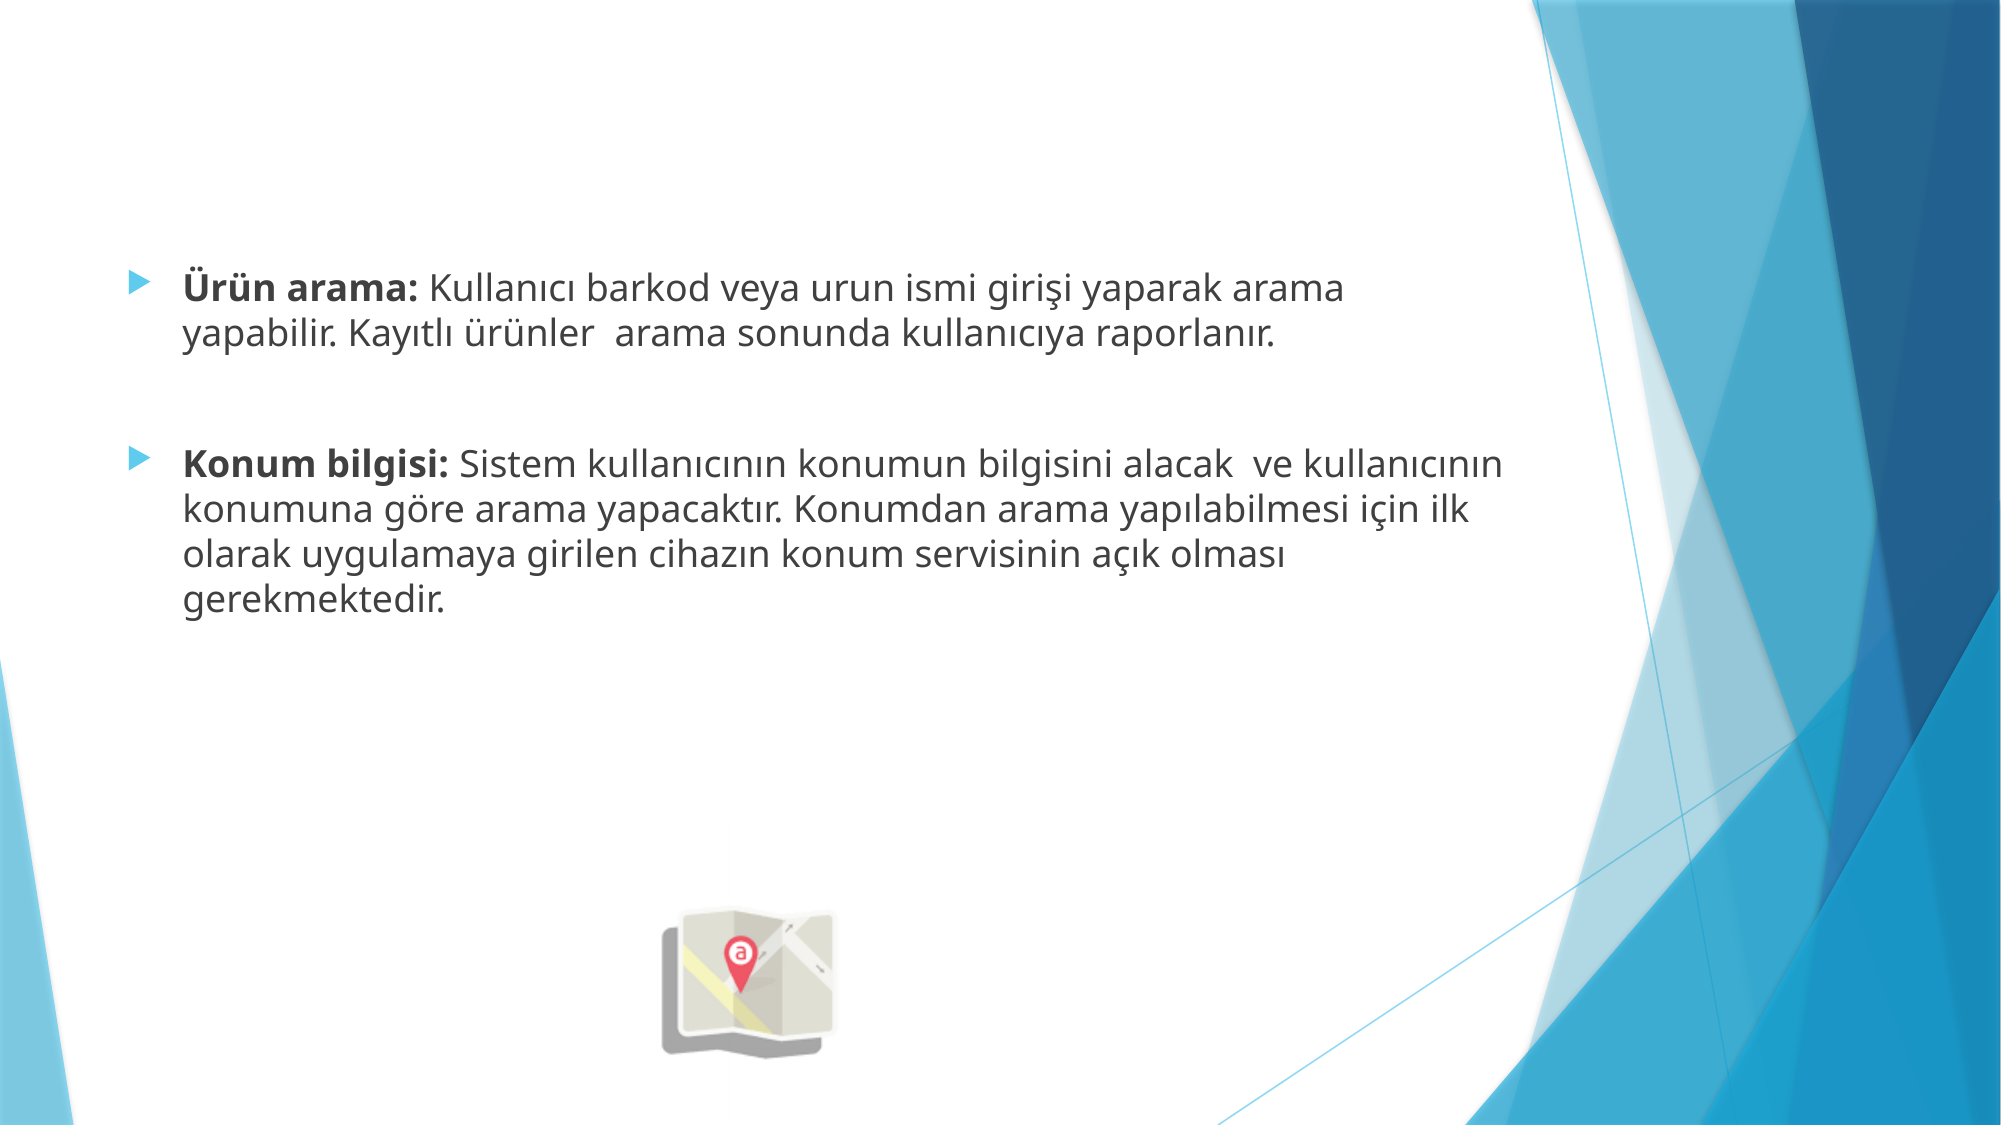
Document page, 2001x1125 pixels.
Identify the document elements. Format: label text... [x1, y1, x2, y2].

list Ürün arama: Kullanıcı barkod veya urun ismi girişi yaparak arama yapabilir. Kayıtlı ürünler arama sonunda kullanıcıya raporlanır. Konum bilgisi: Sistem kullanıcının konumun bilgisini alacak ve kullanıcının konumuna göre arama yapacaktır. Konumdan arama yapılabilmesi için ilk olarak uygulamaya girilen cihazın konum servisinin açık olması gerekmektedir. [111, 255, 1522, 893]
picture [554, 821, 961, 1125]
